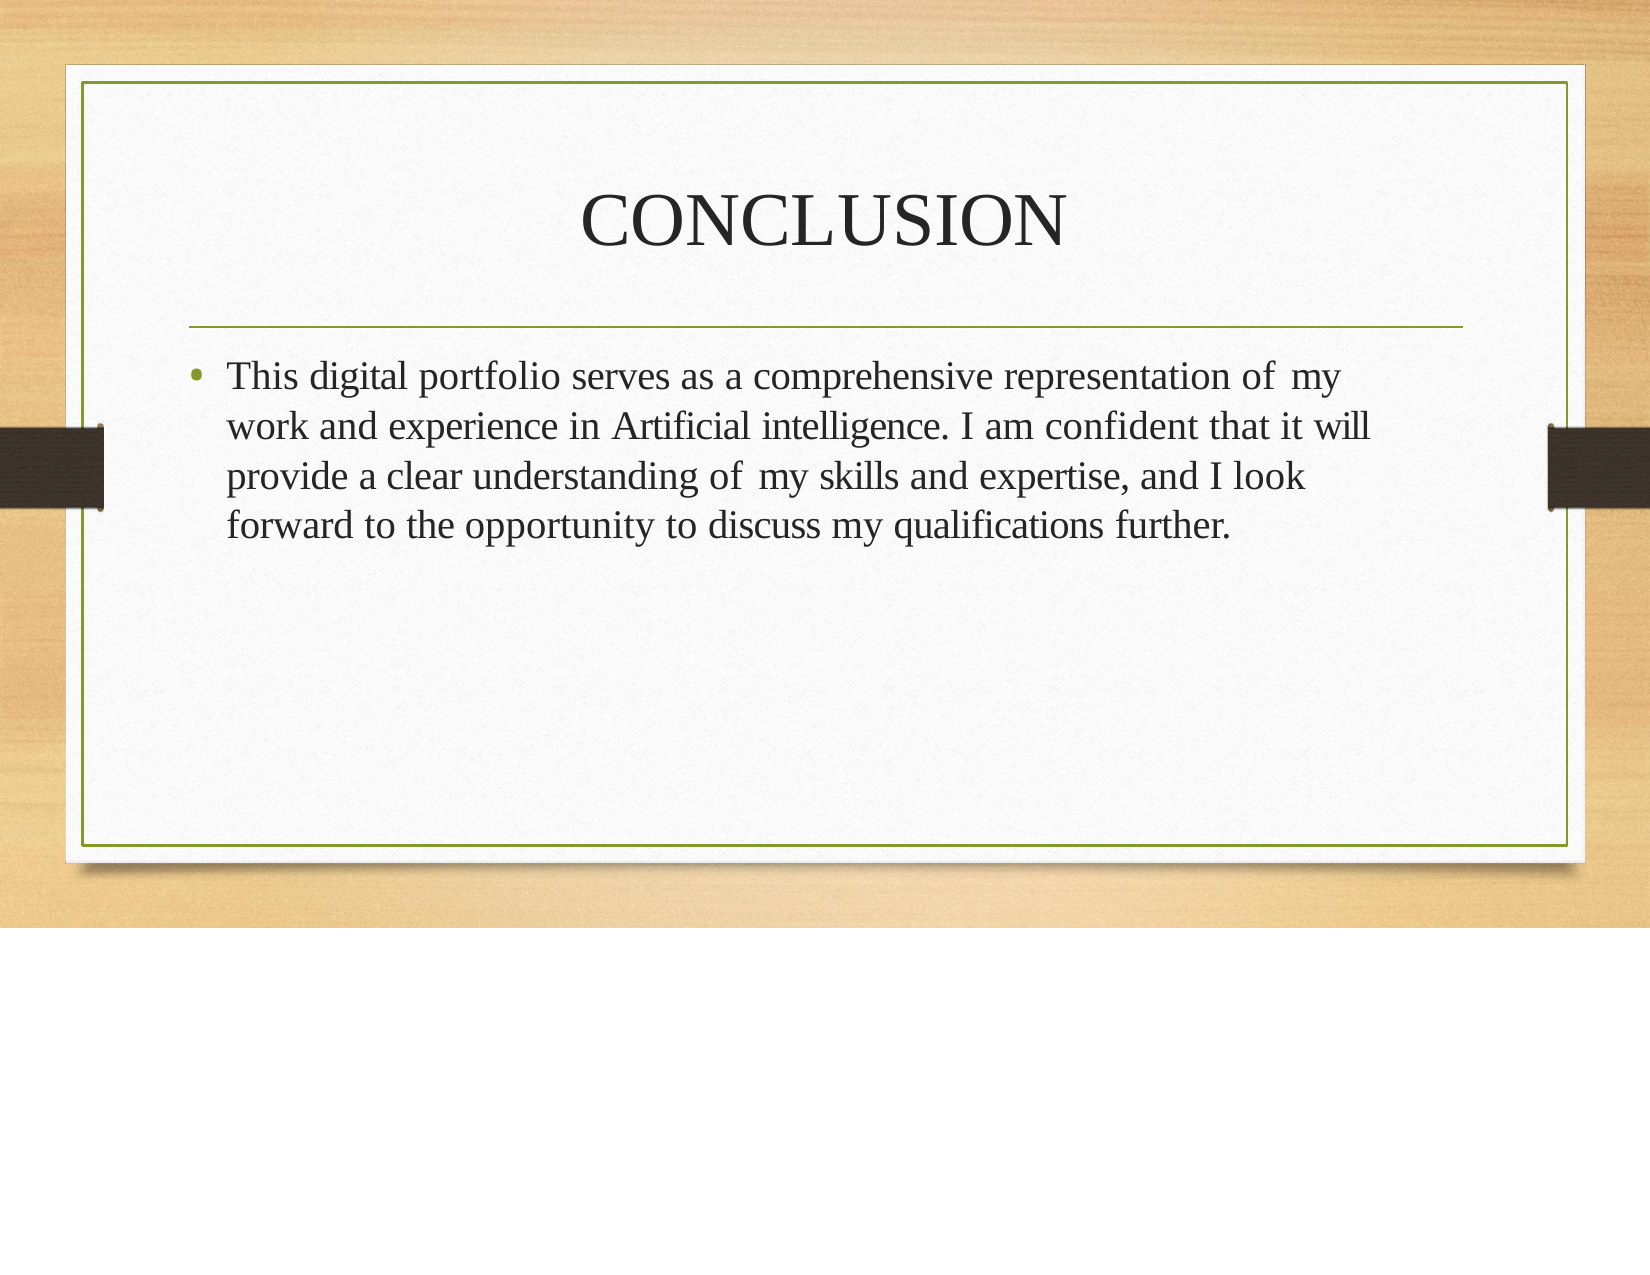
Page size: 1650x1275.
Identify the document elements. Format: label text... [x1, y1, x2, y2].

title CONCLUSION [168, 131, 1482, 383]
text_box This digital portfolio serves as a comprehensive representation of my work and experience in Artificial intelligence. I am confident that it will provide a clear understanding of my skills and expertise, and I look forward to the opportunity to discuss my qualifications further. [185, 346, 1433, 547]
picture [0, 0, 1650, 928]
